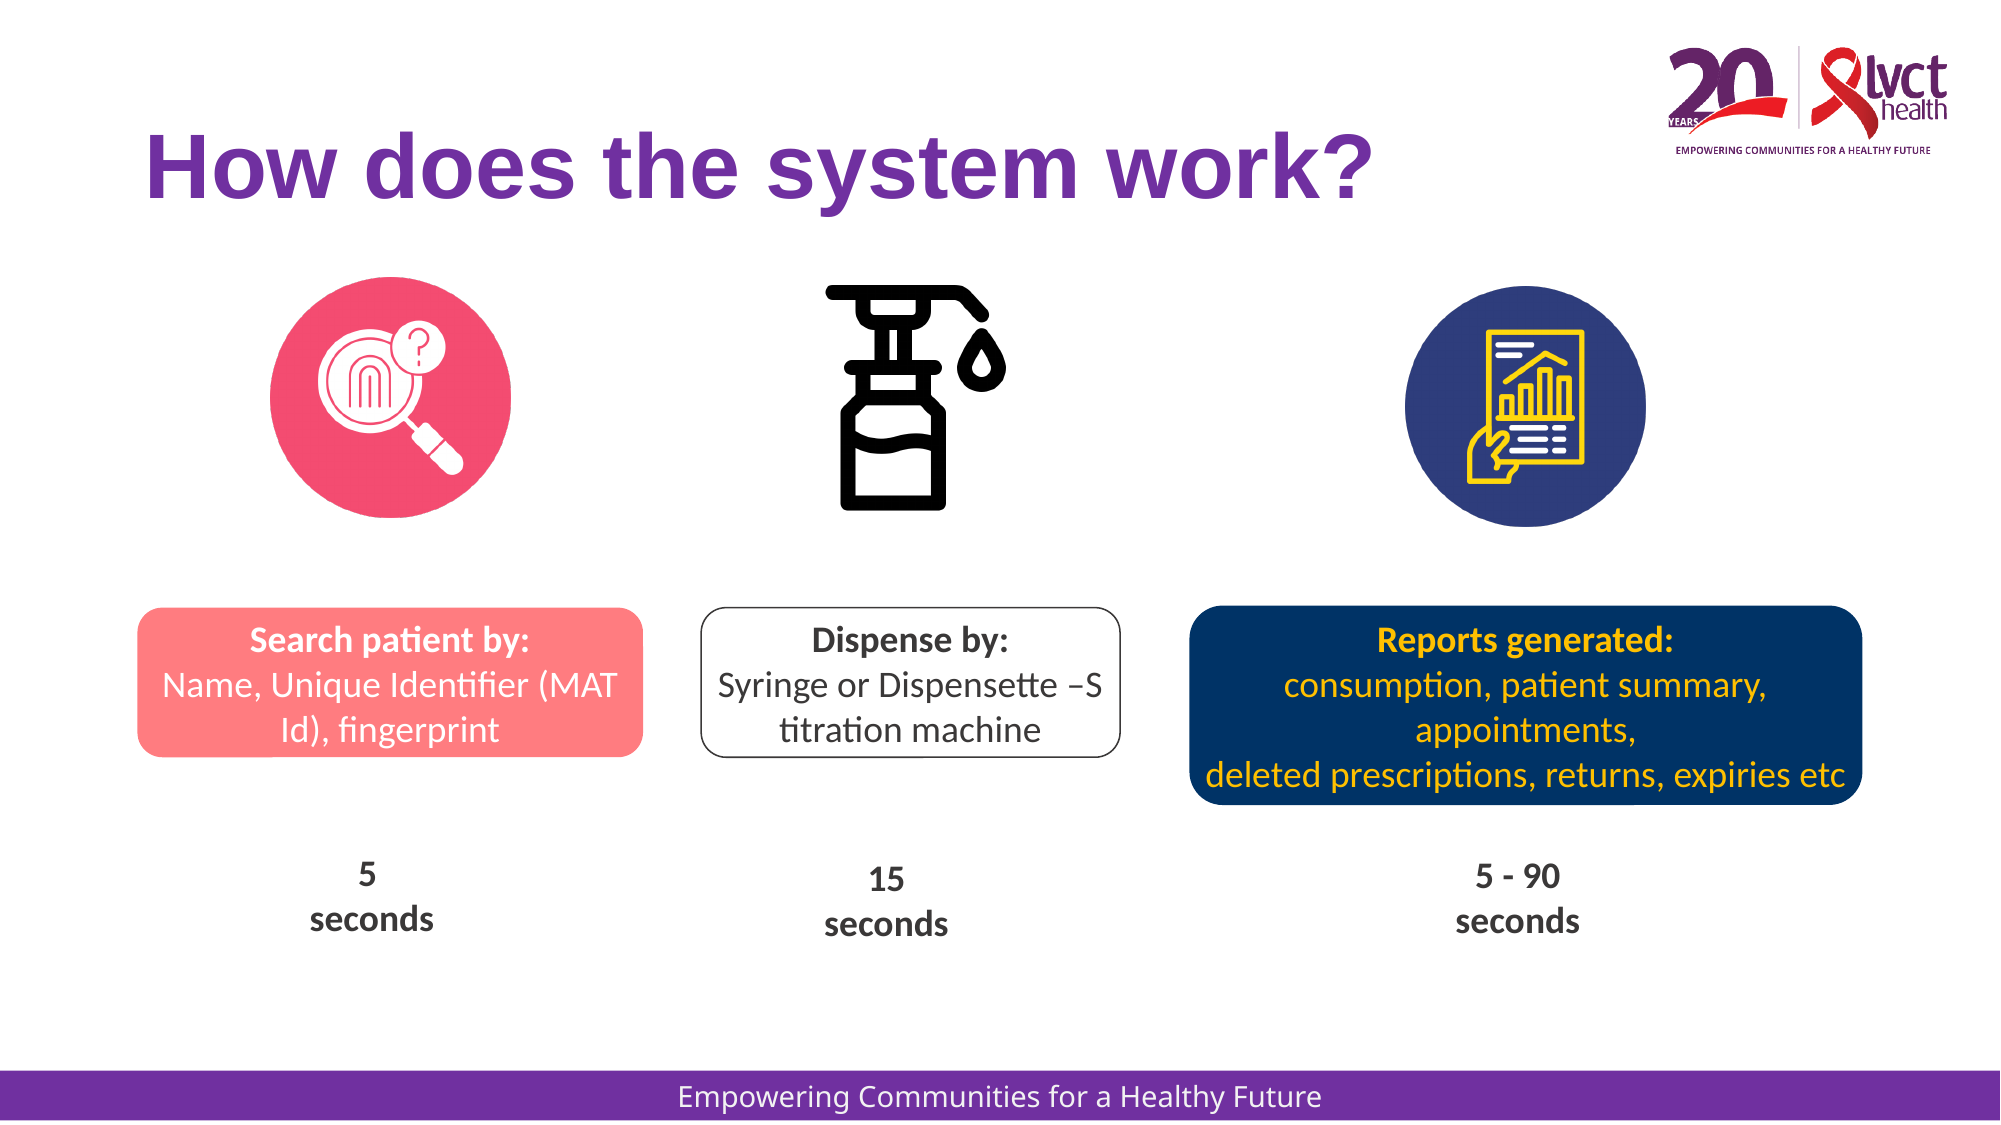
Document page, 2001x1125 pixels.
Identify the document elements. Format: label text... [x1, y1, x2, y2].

text_box Reports generated: consumption, patient summary, appointments, deleted prescriptions, returns, expiries etc [1188, 604, 1864, 806]
picture [1405, 285, 1647, 527]
text_box 15 seconds [794, 834, 979, 964]
text_box 5 - 90 seconds [1426, 831, 1610, 961]
text_box 5 seconds [280, 829, 464, 959]
picture [269, 276, 511, 518]
text_box Dispense by: Syringe or Dispensette –S titration machine [700, 606, 1121, 759]
title How does the system work? [136, 59, 1695, 278]
picture [795, 276, 1036, 518]
text_box Search patient by: Name, Unique Identifier (MAT Id), fingerprint [136, 606, 644, 759]
picture [1635, 20, 1971, 173]
